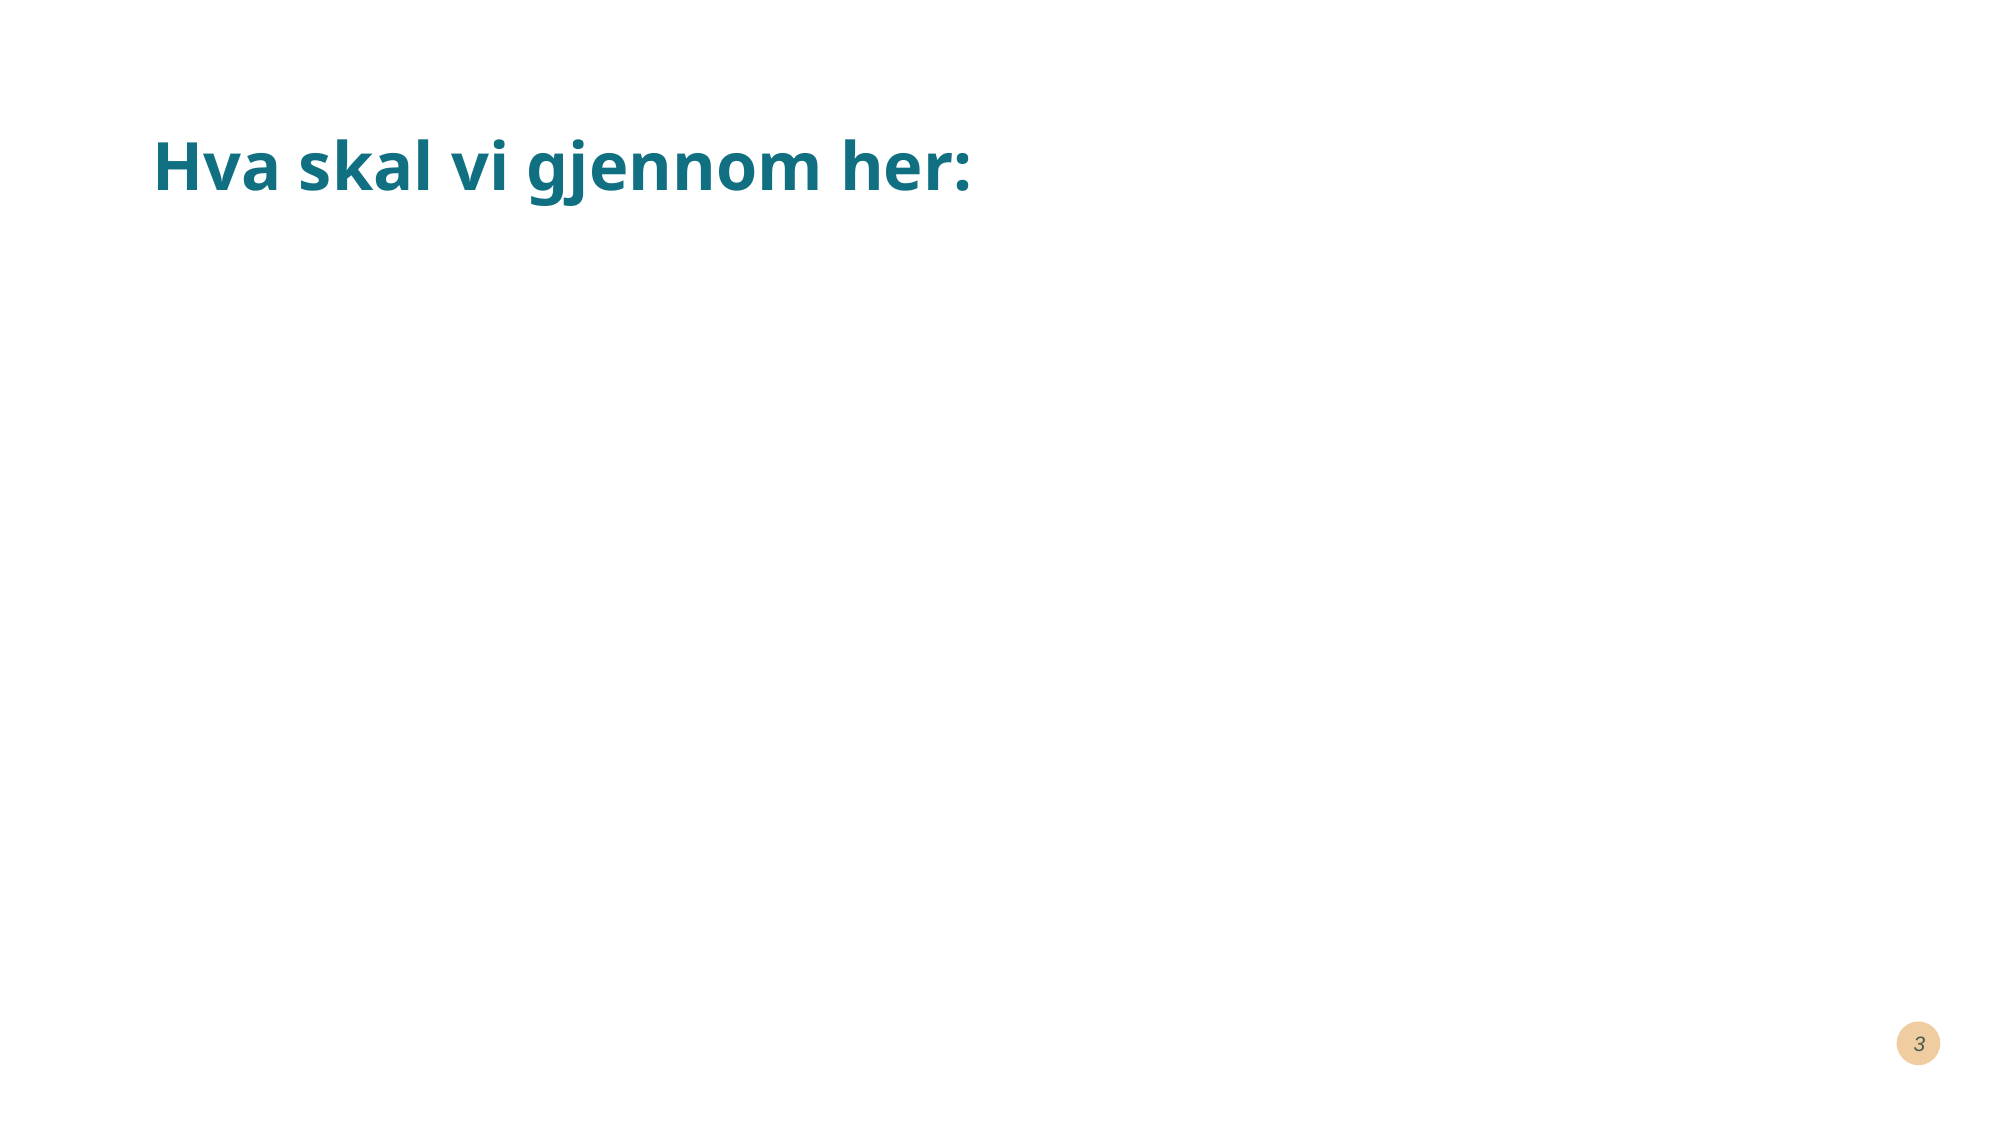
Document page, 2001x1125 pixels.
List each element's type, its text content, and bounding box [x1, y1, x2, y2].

title Hva skal vi gjennom her: [137, 59, 1863, 278]
slide_number 3 [1881, 1012, 1940, 1073]
